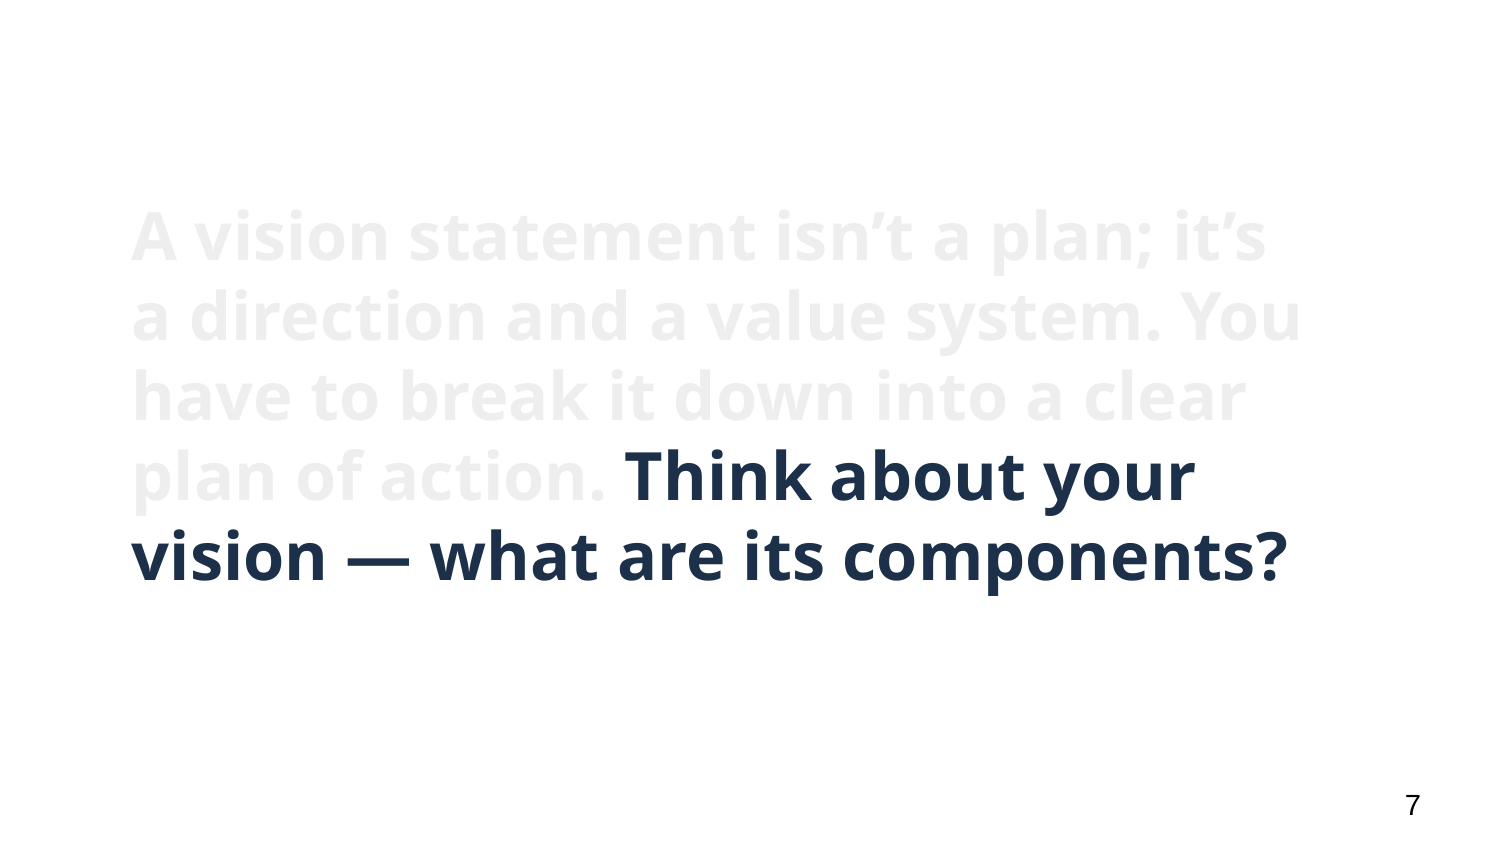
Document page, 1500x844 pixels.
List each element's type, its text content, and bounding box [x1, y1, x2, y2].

slide_number ‹#› [1389, 781, 1480, 825]
title A vision statement isn’t a plan; it’s a direction and a value system. You have to break it down into a clear plan of action. Think about your vision — what are its components? [116, 87, 1329, 701]
